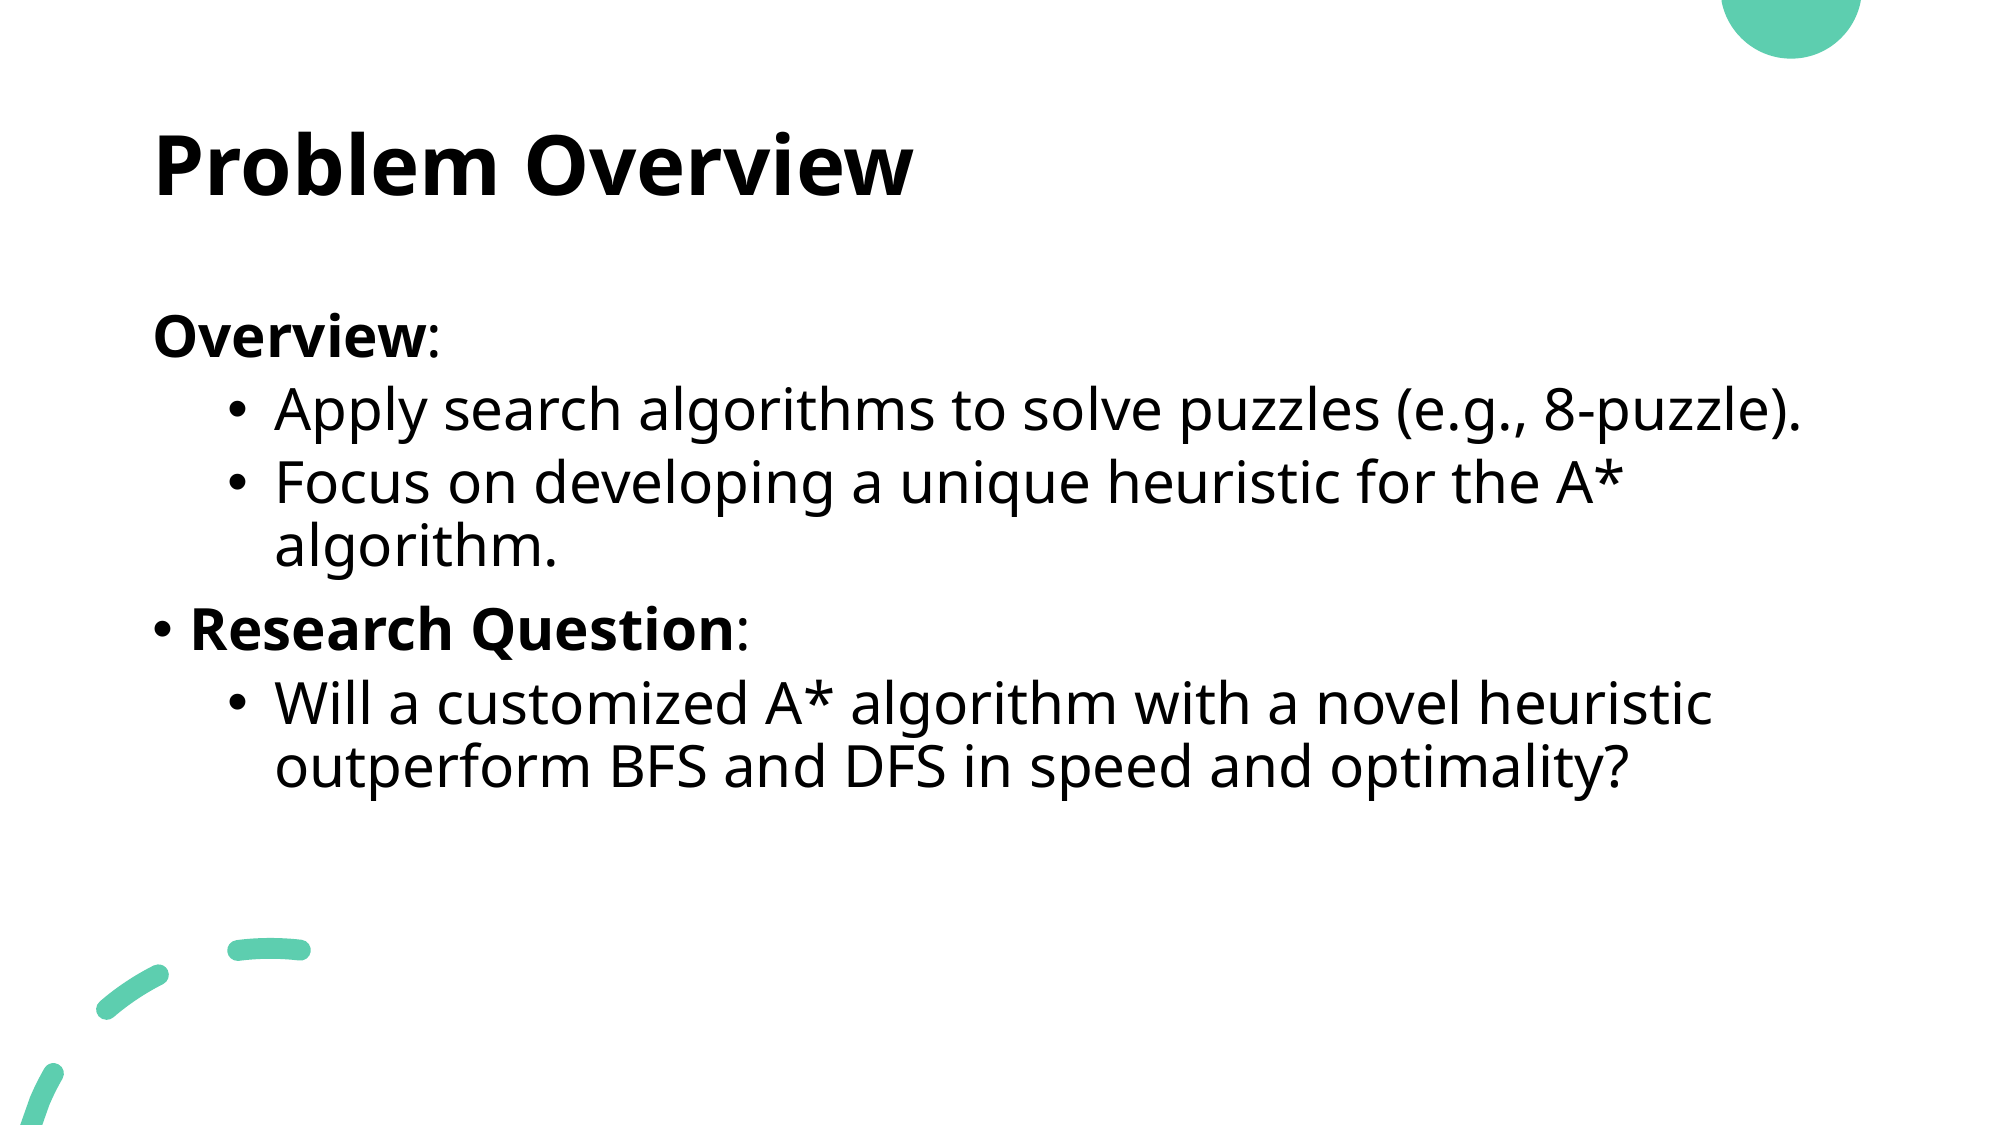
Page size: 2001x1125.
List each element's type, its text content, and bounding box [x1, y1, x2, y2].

list Overview: Apply search algorithms to solve puzzles (e.g., 8-puzzle). Focus on developing a unique heuristic for the A* algorithm. Research Question: Will a customized A* algorithm with a novel heuristic outperform BFS and DFS in speed and optimality? [137, 299, 1863, 933]
title Problem Overview [137, 59, 1863, 278]
